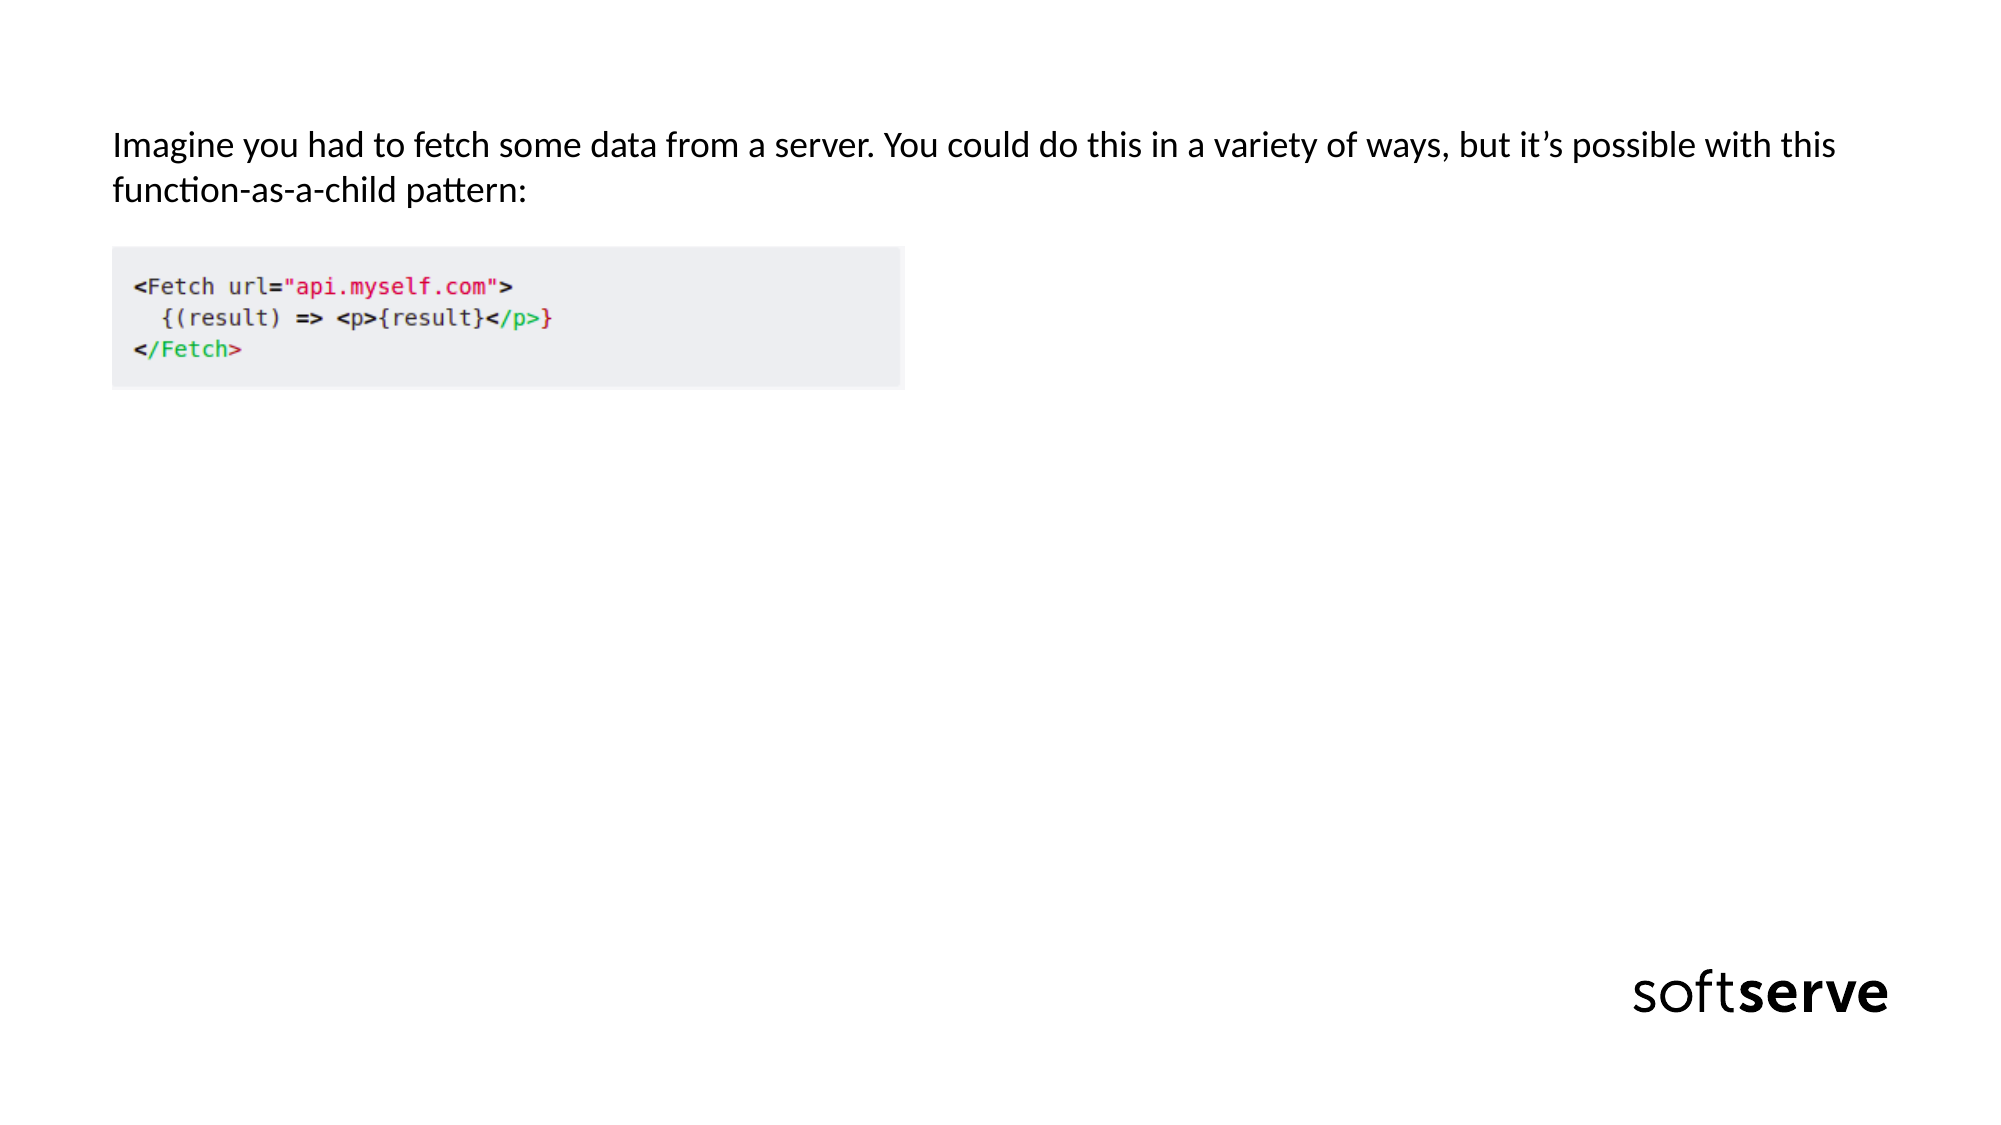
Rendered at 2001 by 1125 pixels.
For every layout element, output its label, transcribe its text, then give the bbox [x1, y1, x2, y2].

text_box Imagine you had to fetch some data from a server. You could do this in a variety of ways, but it’s possible with this function-as-a-child pattern: [112, 112, 1888, 900]
picture [112, 245, 905, 390]
